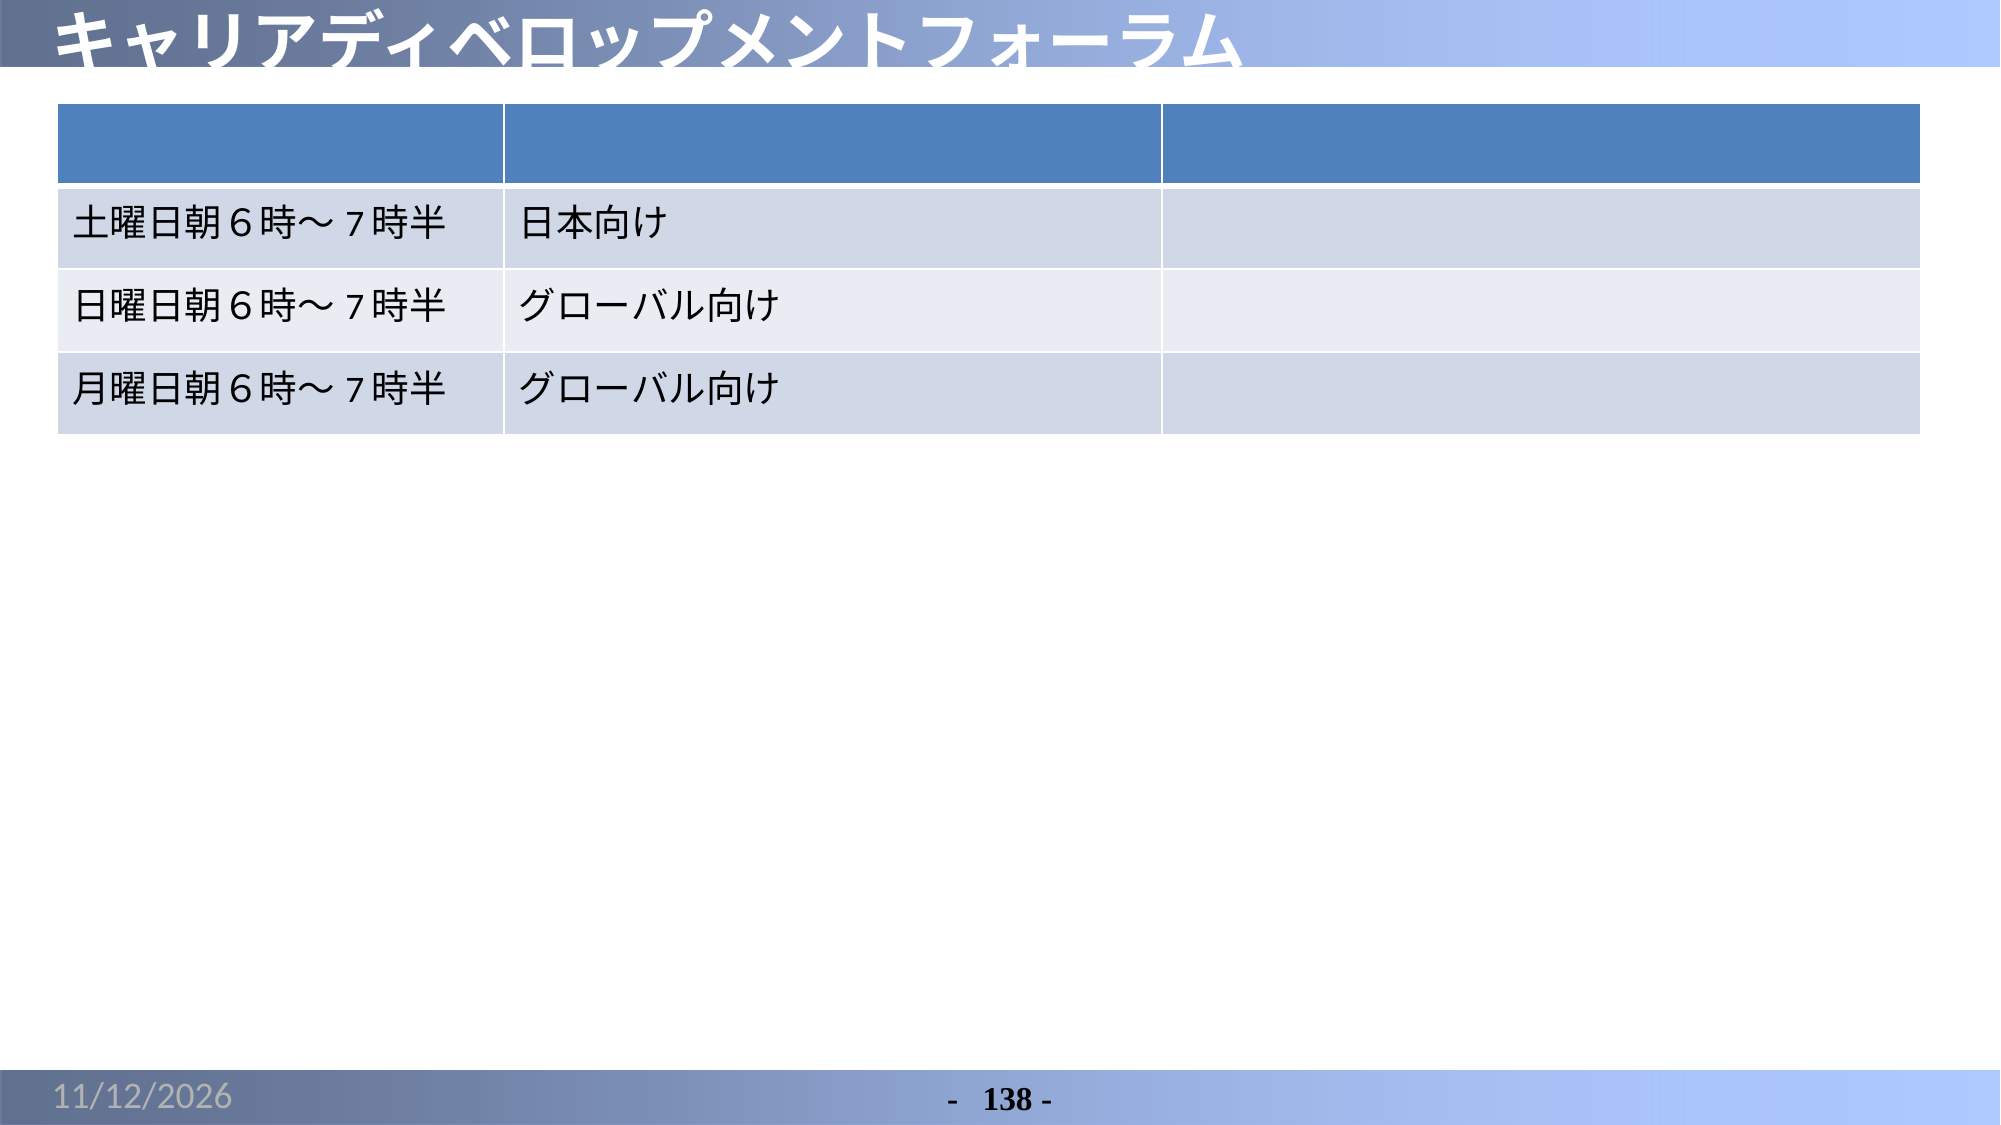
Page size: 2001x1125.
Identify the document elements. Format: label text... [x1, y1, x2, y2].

table_header [505, 104, 1161, 183]
title キャリアディベロップメントフォーラム [51, 0, 1921, 81]
table_cell グローバル向け [505, 270, 1161, 351]
slide_number - 138 - [934, 1078, 1063, 1117]
table_cell [1163, 189, 1920, 268]
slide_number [51, 1071, 512, 1117]
table_cell [1163, 353, 1920, 434]
table_cell [1163, 270, 1920, 351]
table_header [1163, 104, 1920, 183]
table_cell 日本向け [505, 189, 1161, 268]
table_header [58, 104, 503, 183]
table_cell グローバル向け [505, 353, 1161, 434]
table_cell 土曜日朝６時～7時半 [58, 189, 503, 268]
table_cell 日曜日朝６時～7時半 [58, 270, 503, 351]
table_cell 月曜日朝６時～7時半 [58, 353, 503, 434]
